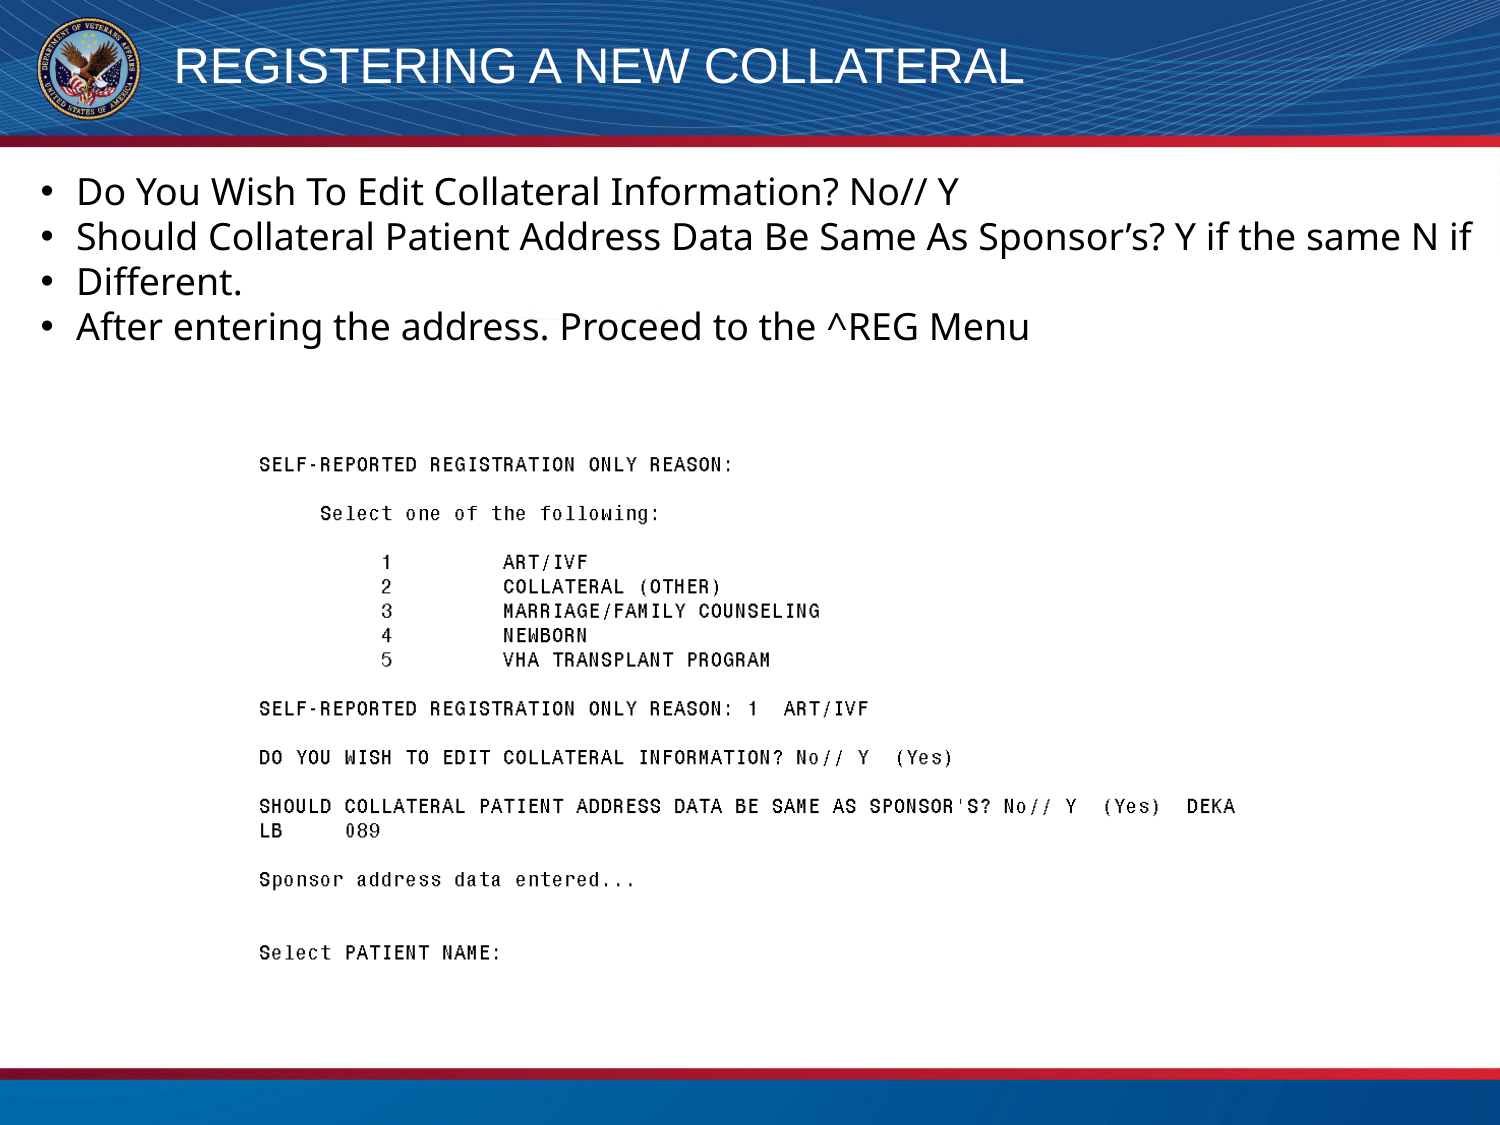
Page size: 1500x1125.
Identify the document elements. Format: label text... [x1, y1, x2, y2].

text_box Registering a new collateral [158, 25, 1045, 101]
picture [0, 0, 1500, 1125]
text_box Do You Wish To Edit Collateral Information? No// Y Should Collateral Patient Address Data Be Same As Sponsor’s? Y if the same N if Different. After entering the address. Proceed to the ^REG Menu [25, 160, 1498, 356]
